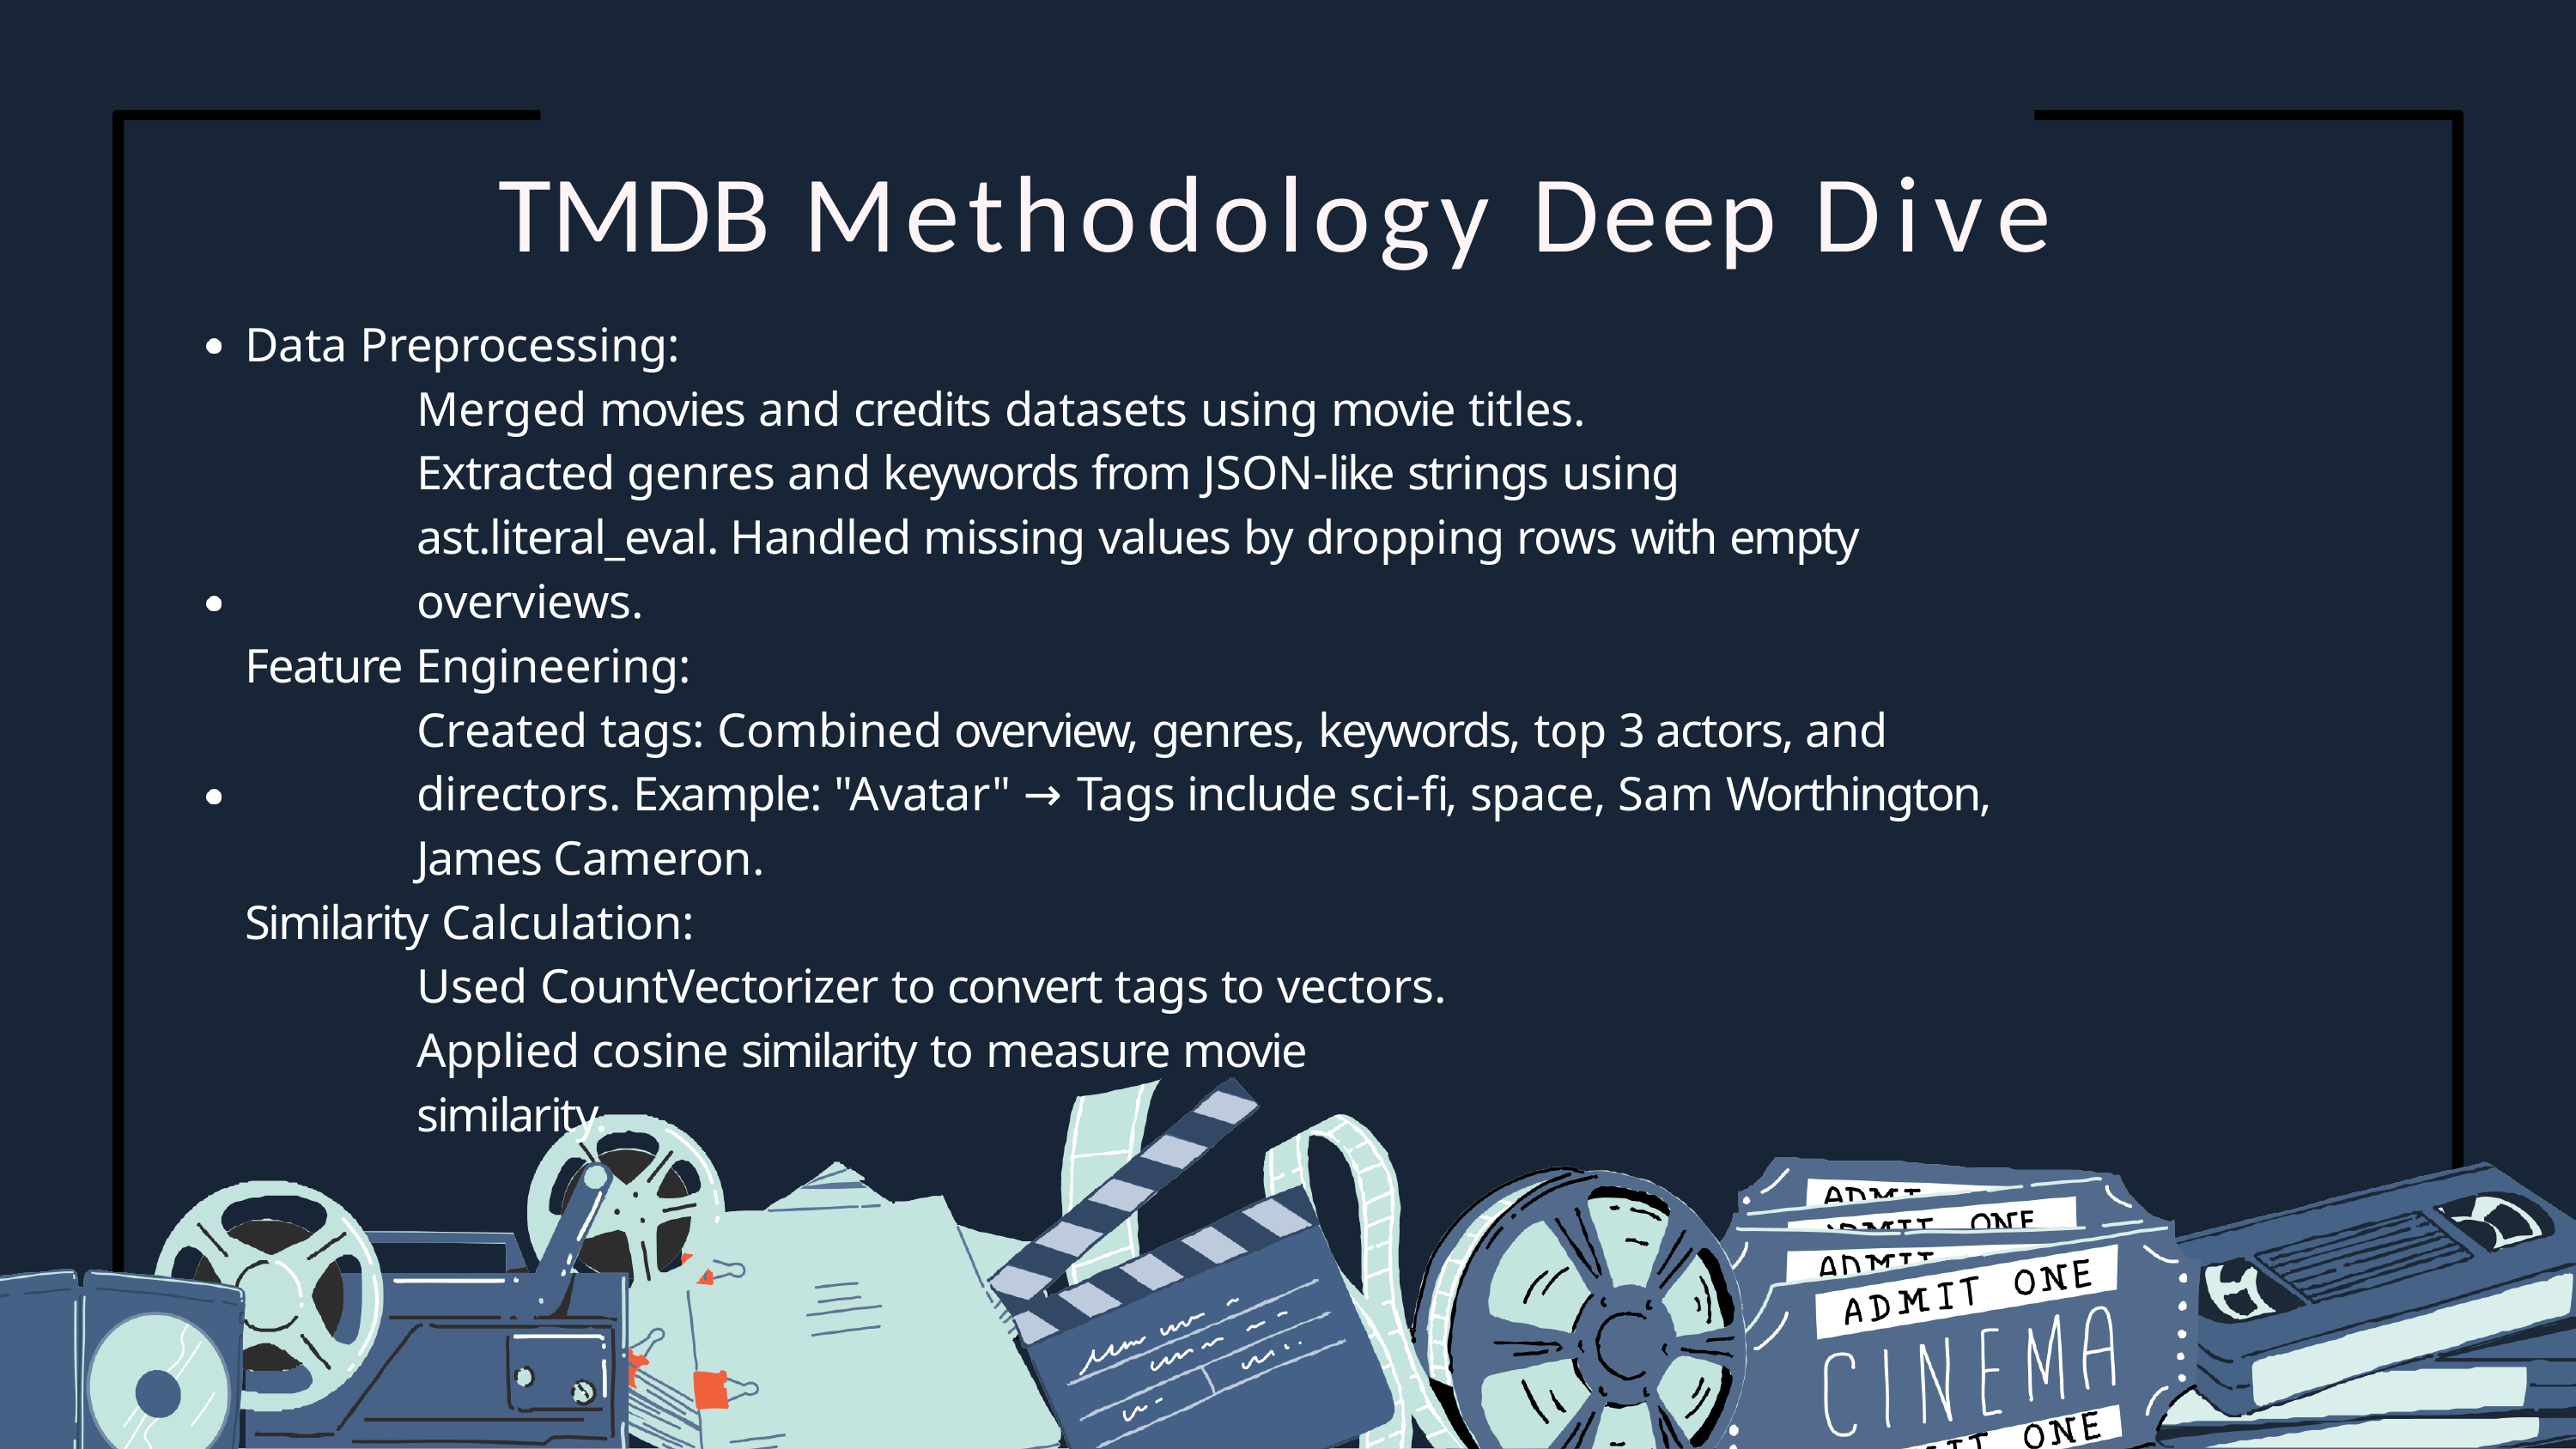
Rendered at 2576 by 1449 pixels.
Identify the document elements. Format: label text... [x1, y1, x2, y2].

title TMDB Methodology Deep Dive [327, 43, 2249, 385]
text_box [205, 338, 222, 805]
picture [0, 1077, 2576, 1449]
text_box Data Preprocessing: Merged movies and credits datasets using movie titles. Extracted genres and keywords from JSON-like strings using ast.literal_eval. Handled missing values by dropping rows with empty overviews. Feature Engineering: Created tags: Combined overview, genres, keywords, top 3 actors, and directors. Example: "Avatar" → Tags include sci-fi, space, Sam Worthington, James Cameron. Similarity Calculation: Used CountVectorizer to convert tags to vectors. Applied cosine similarity to measure movie similarity. [243, 304, 2080, 1142]
